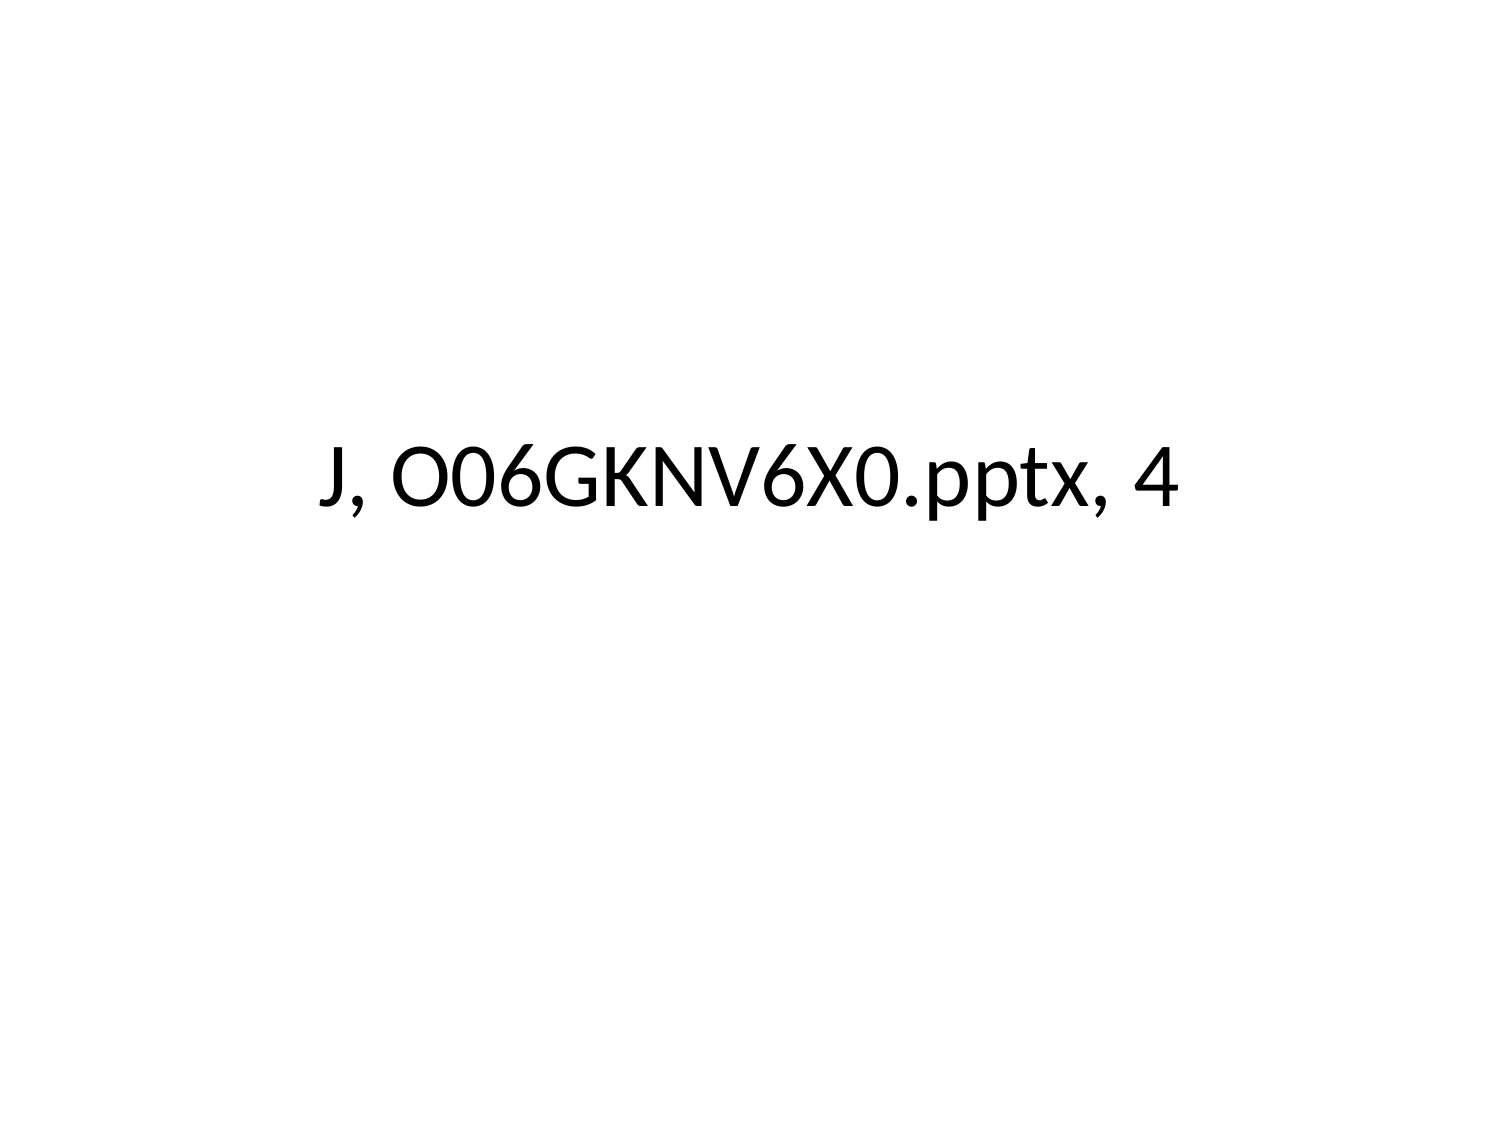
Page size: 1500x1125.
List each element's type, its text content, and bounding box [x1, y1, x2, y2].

title J, O06GKNV6X0.pptx, 4 [112, 349, 1388, 591]
